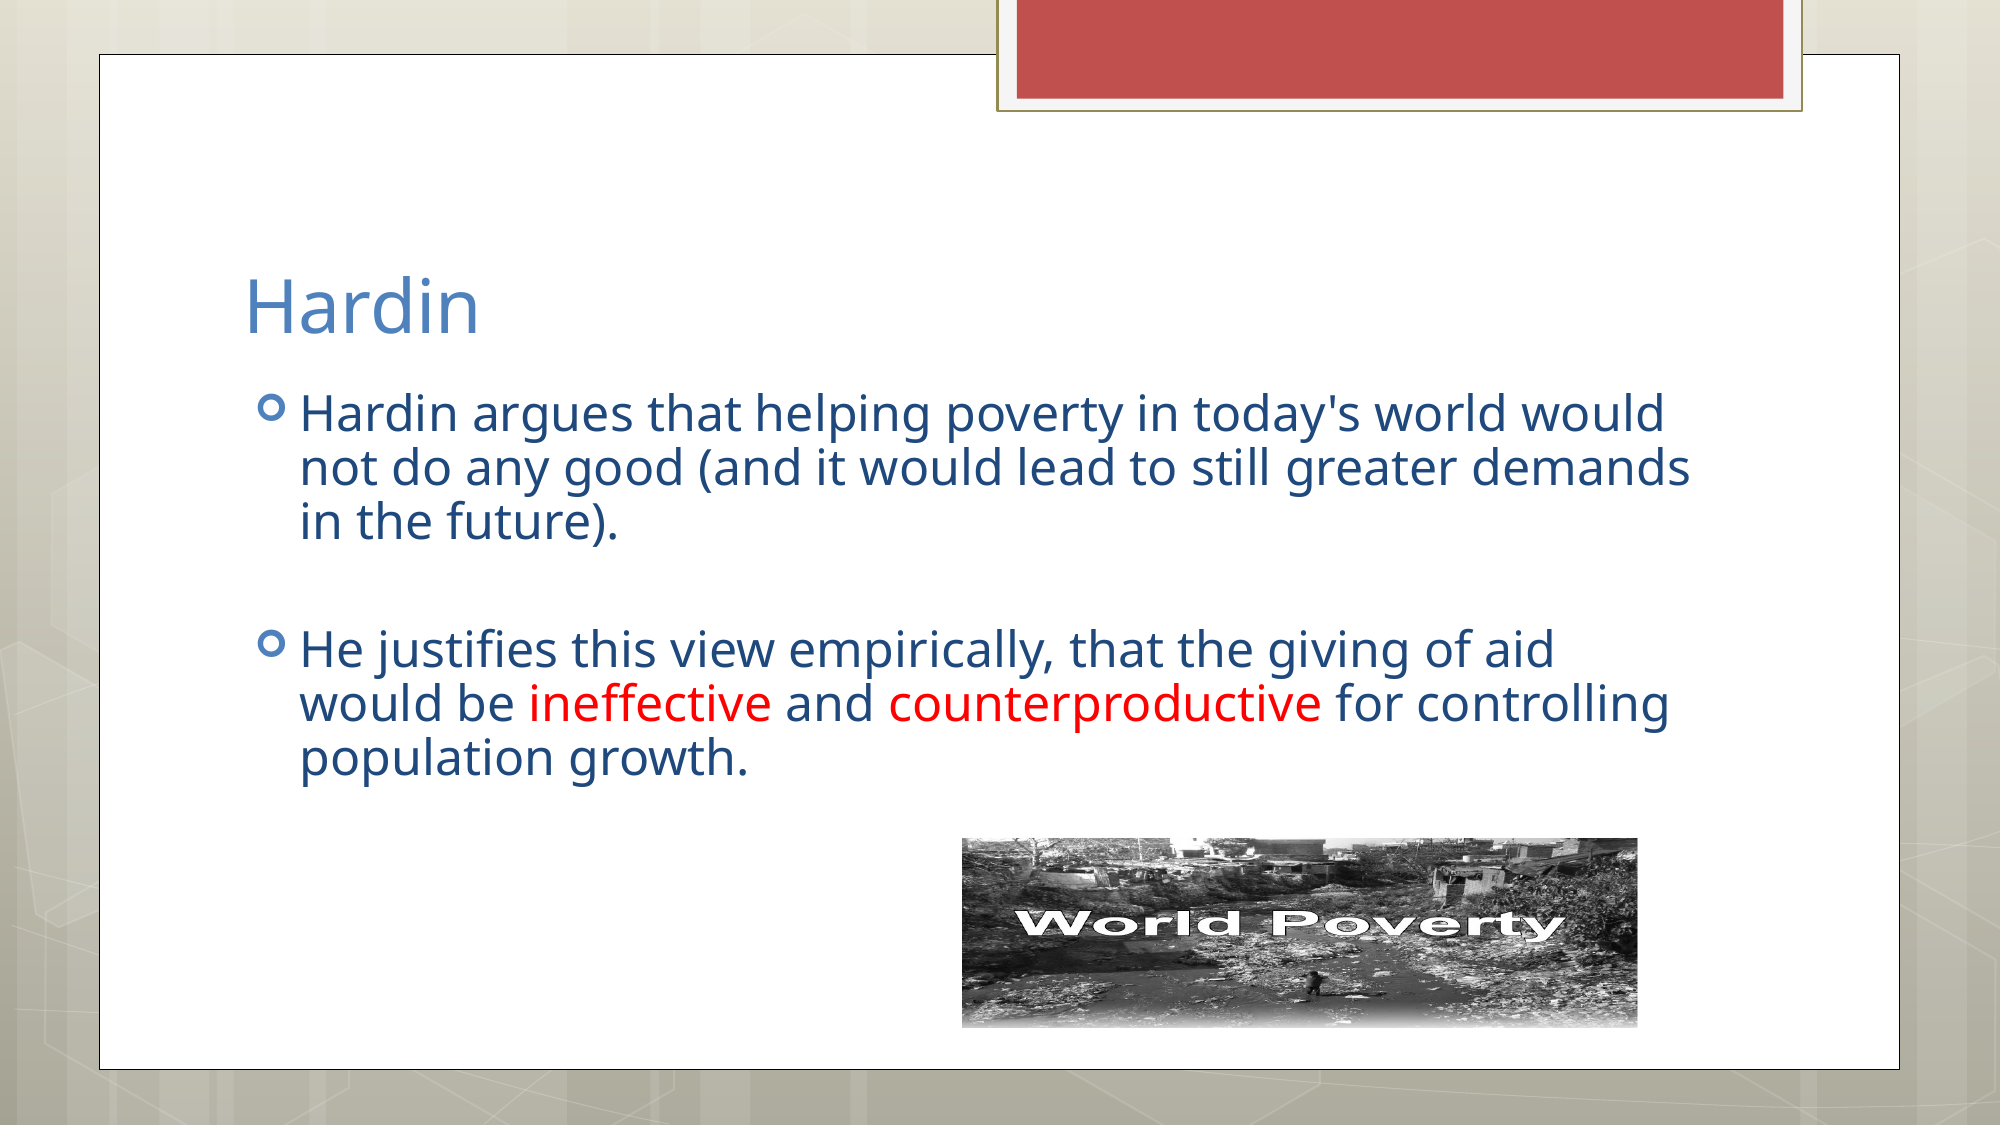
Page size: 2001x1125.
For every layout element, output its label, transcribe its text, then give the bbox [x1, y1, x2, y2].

list Hardin argues that helping poverty in today's world would not do any good (and it would lead to still greater demands in the future). He justifies this view empirically, that the giving of aid would be ineffective and counterproductive for controlling population growth. [228, 381, 1711, 957]
title Hardin [228, 168, 1765, 357]
picture [962, 836, 1638, 1028]
